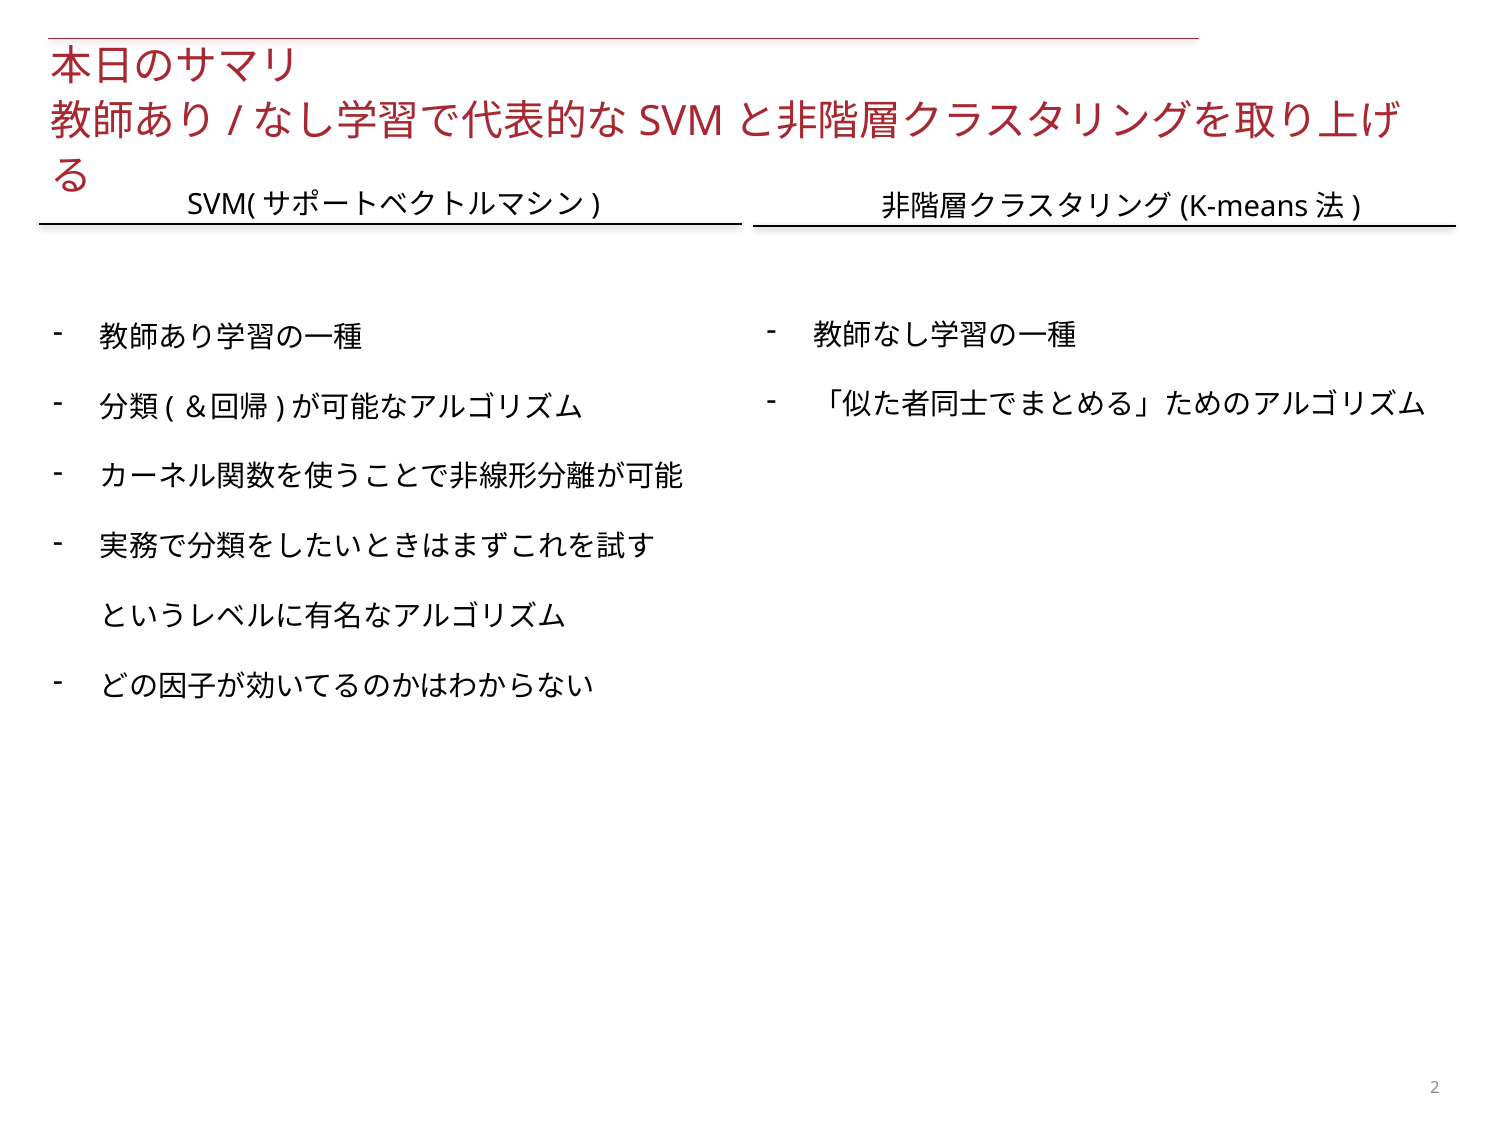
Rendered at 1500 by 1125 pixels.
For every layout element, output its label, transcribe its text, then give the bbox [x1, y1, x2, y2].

title 本日のサマリ 教師あり/なし学習で代表的なSVMと非階層クラスタリングを取り上げる [35, 87, 1455, 147]
text_box 教師なし学習の一種 「似た者同士でまとめる」ためのアルゴリズム [751, 273, 1443, 499]
text_box SVM(サポートベクトルマシン) [172, 177, 616, 223]
slide_number 2 [1104, 1067, 1455, 1109]
text_box 教師あり学習の一種 分類(＆回帰)が可能なアルゴリズム カーネル関数を使うことで非線形分離が可能 実務で分類をしたいときはまずこれを試す というレベルに有名なアルゴリズム どの因子が効いてるのかはわからない [38, 275, 699, 710]
text_box 非階層クラスタリング(K-means法) [866, 180, 1376, 223]
